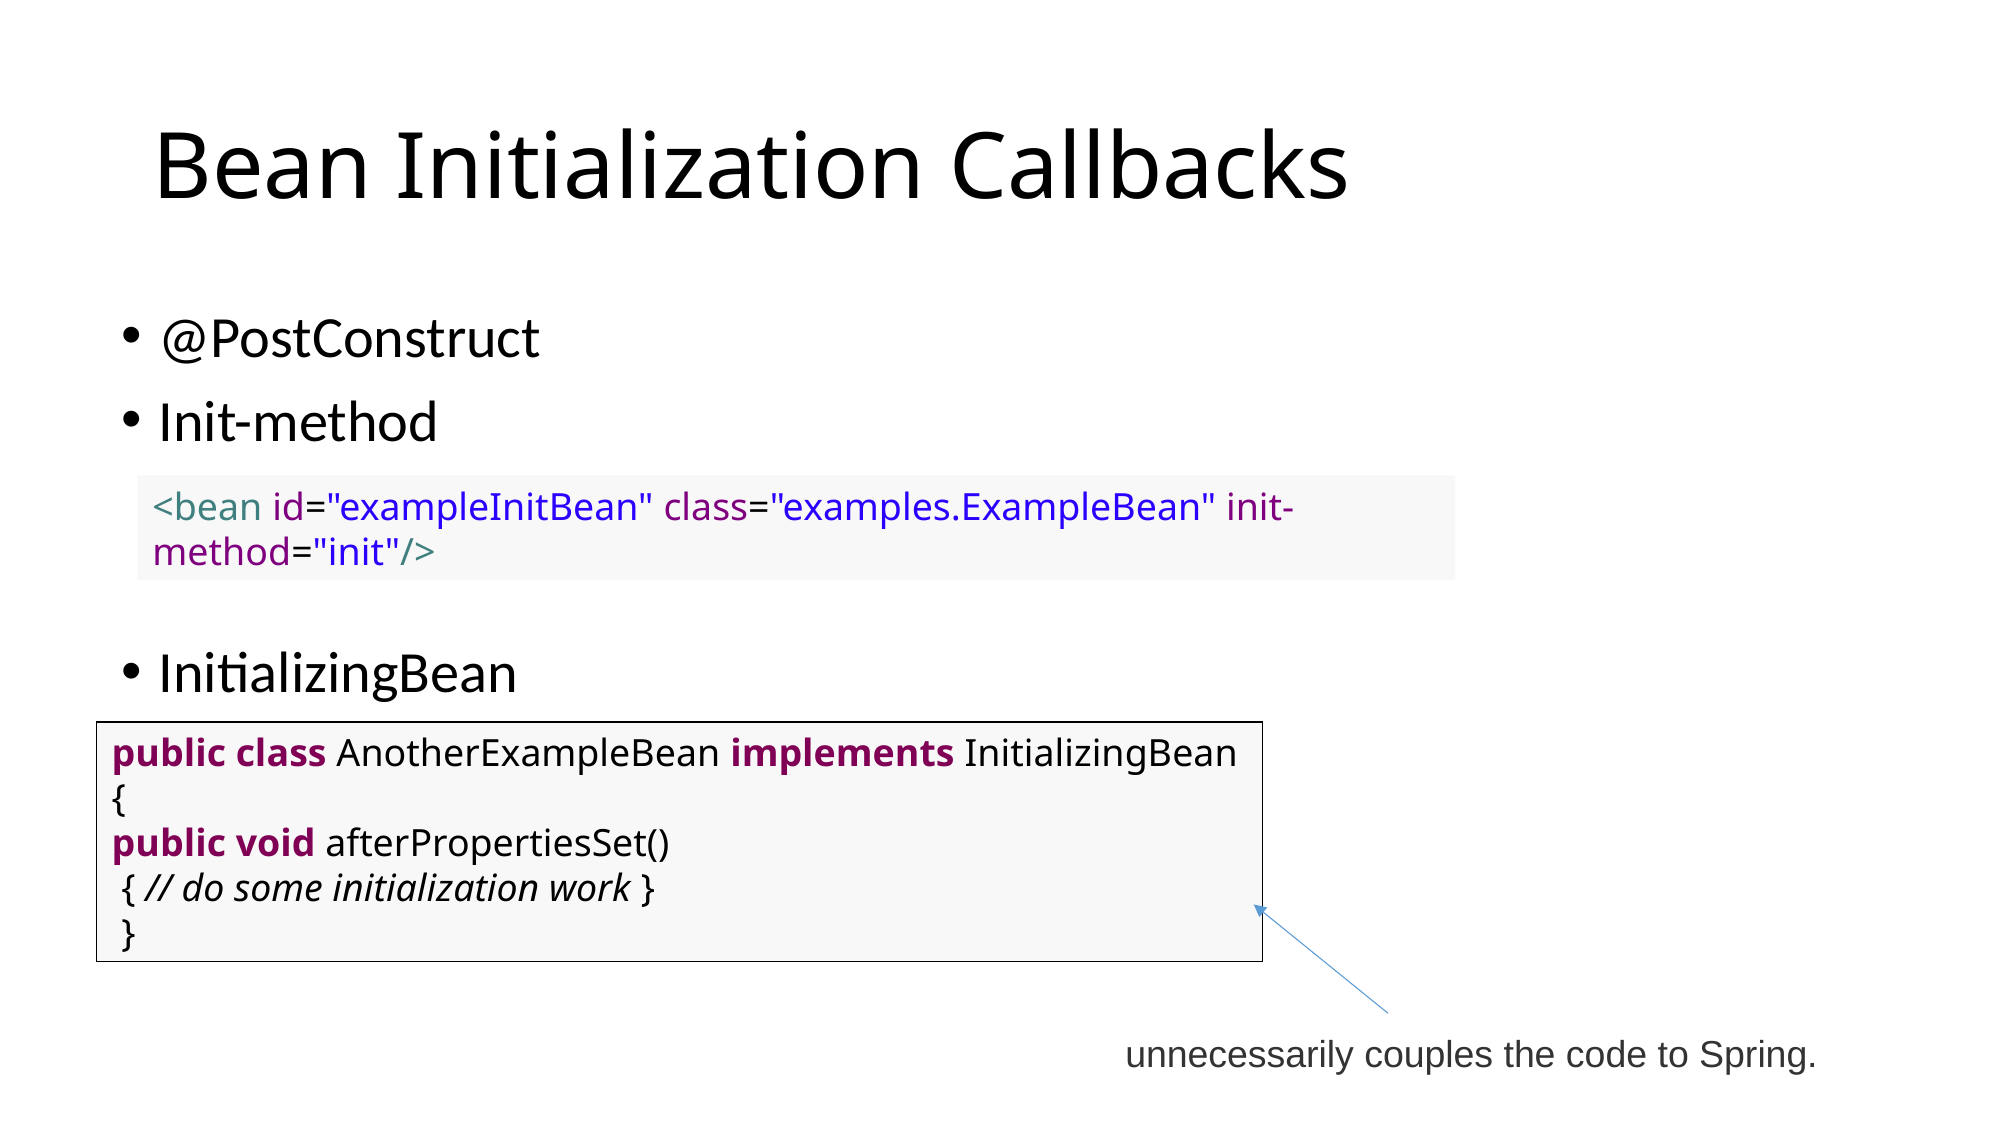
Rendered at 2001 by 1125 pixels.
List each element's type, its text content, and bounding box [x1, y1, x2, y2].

list @PostConstruct Init-method InitializingBean [106, 299, 1832, 1014]
text_box public class AnotherExampleBean implements InitializingBean { public void afterPropertiesSet() { // do some initialization work } } [96, 721, 1263, 962]
text_box unnecessarily couples the code to Spring. [1110, 1022, 1833, 1083]
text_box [1253, 904, 1389, 1014]
text_box <bean id="exampleInitBean" class="examples.ExampleBean" init-method="init"/> [137, 475, 1456, 581]
title Bean Initialization Callbacks [137, 59, 1863, 278]
